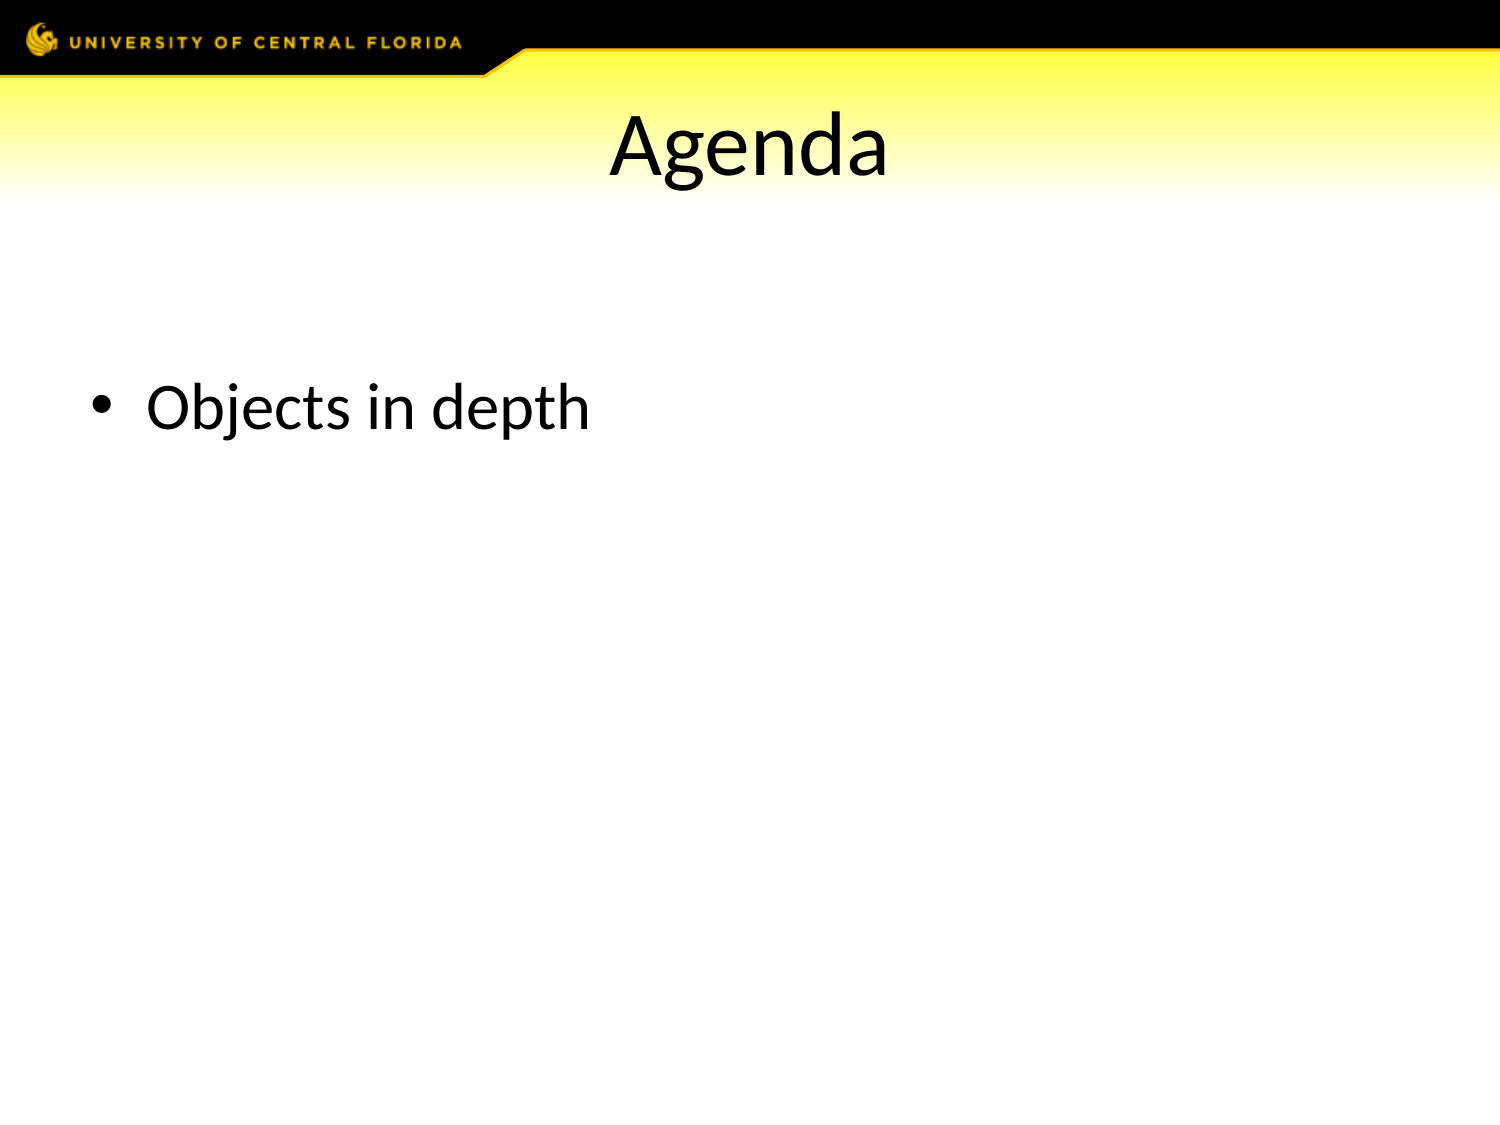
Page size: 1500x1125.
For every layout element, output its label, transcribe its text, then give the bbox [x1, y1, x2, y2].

list Objects in depth [75, 262, 1425, 1005]
picture [0, 0, 484, 74]
title Agenda [75, 45, 1425, 233]
